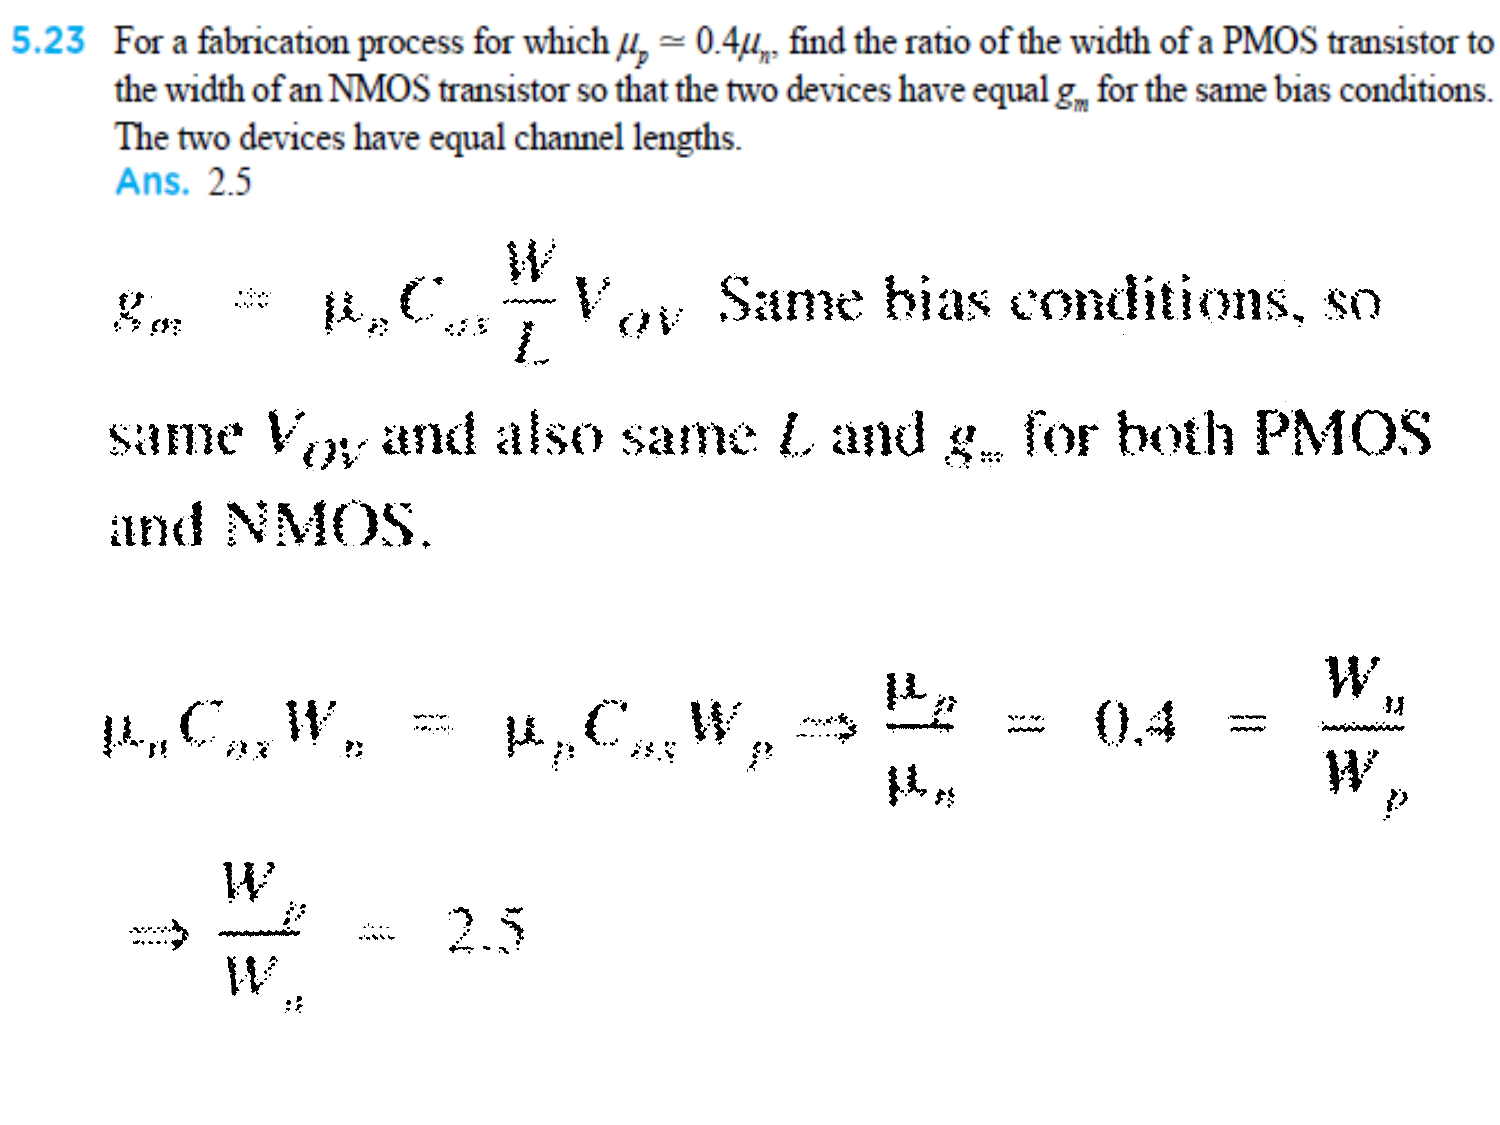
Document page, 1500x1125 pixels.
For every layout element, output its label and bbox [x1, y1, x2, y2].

picture [58, 637, 1447, 1032]
picture [0, 0, 1500, 213]
picture [74, 237, 1464, 569]
